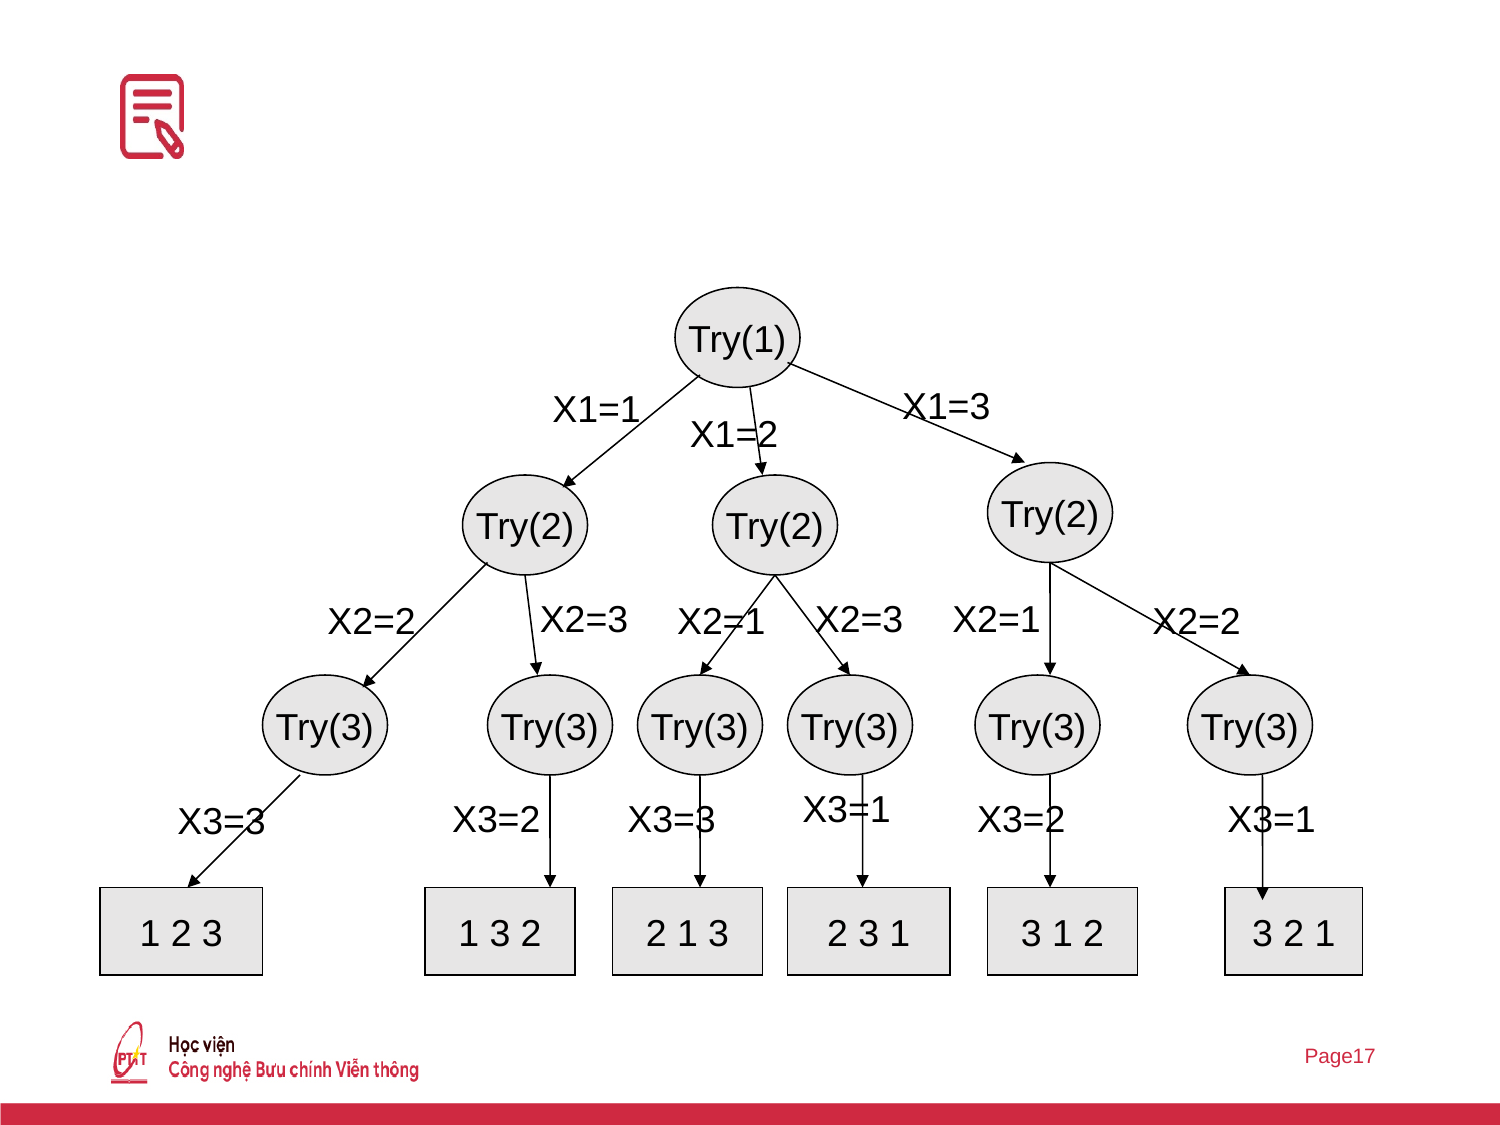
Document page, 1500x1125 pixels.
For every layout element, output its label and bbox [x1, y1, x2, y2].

text_box [99, 287, 1363, 975]
picture [0, 1, 1500, 1125]
